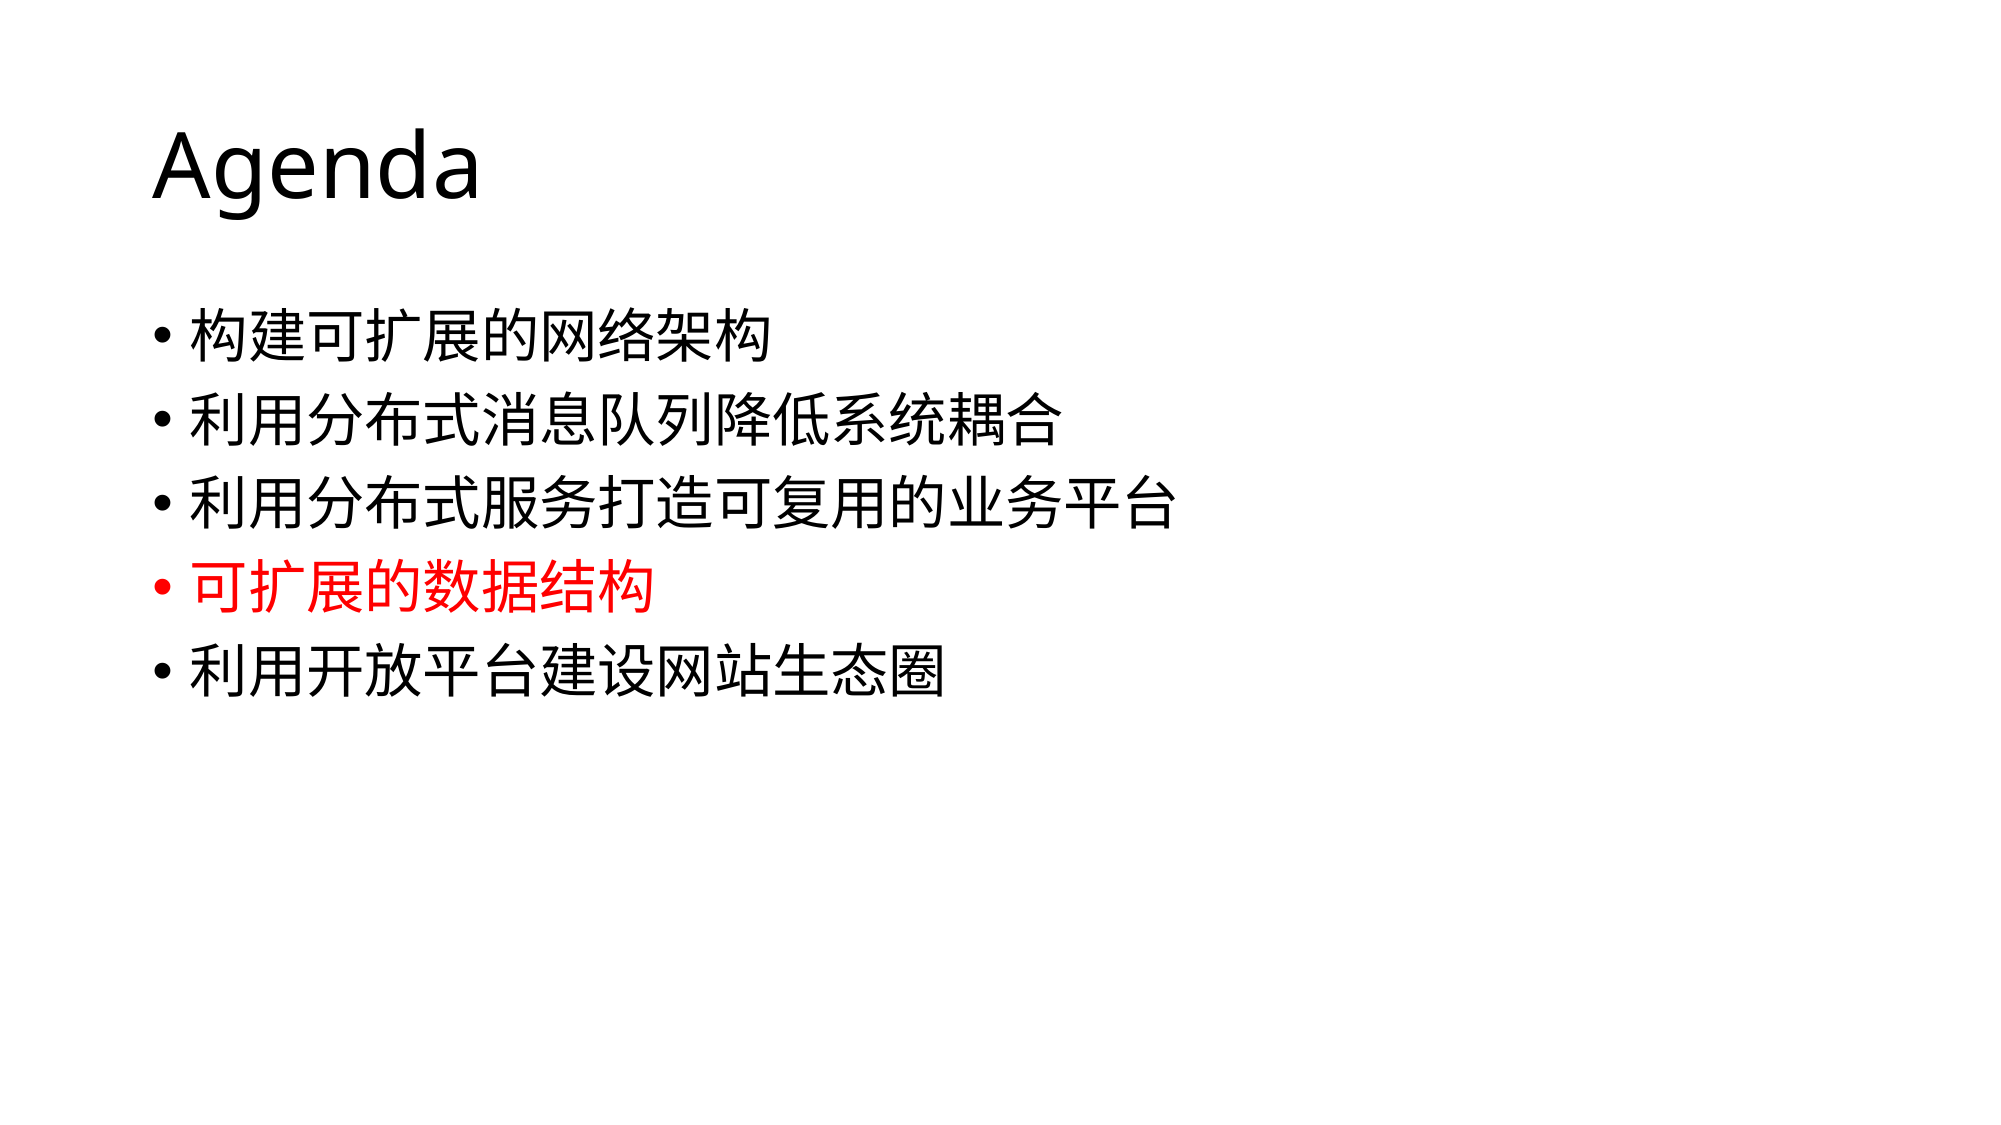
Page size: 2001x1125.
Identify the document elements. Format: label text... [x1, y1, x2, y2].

title Agenda [137, 59, 1863, 278]
list 构建可扩展的网络架构 利用分布式消息队列降低系统耦合 利用分布式服务打造可复用的业务平台 可扩展的数据结构 利用开放平台建设网站生态圈 [137, 299, 1863, 1014]
